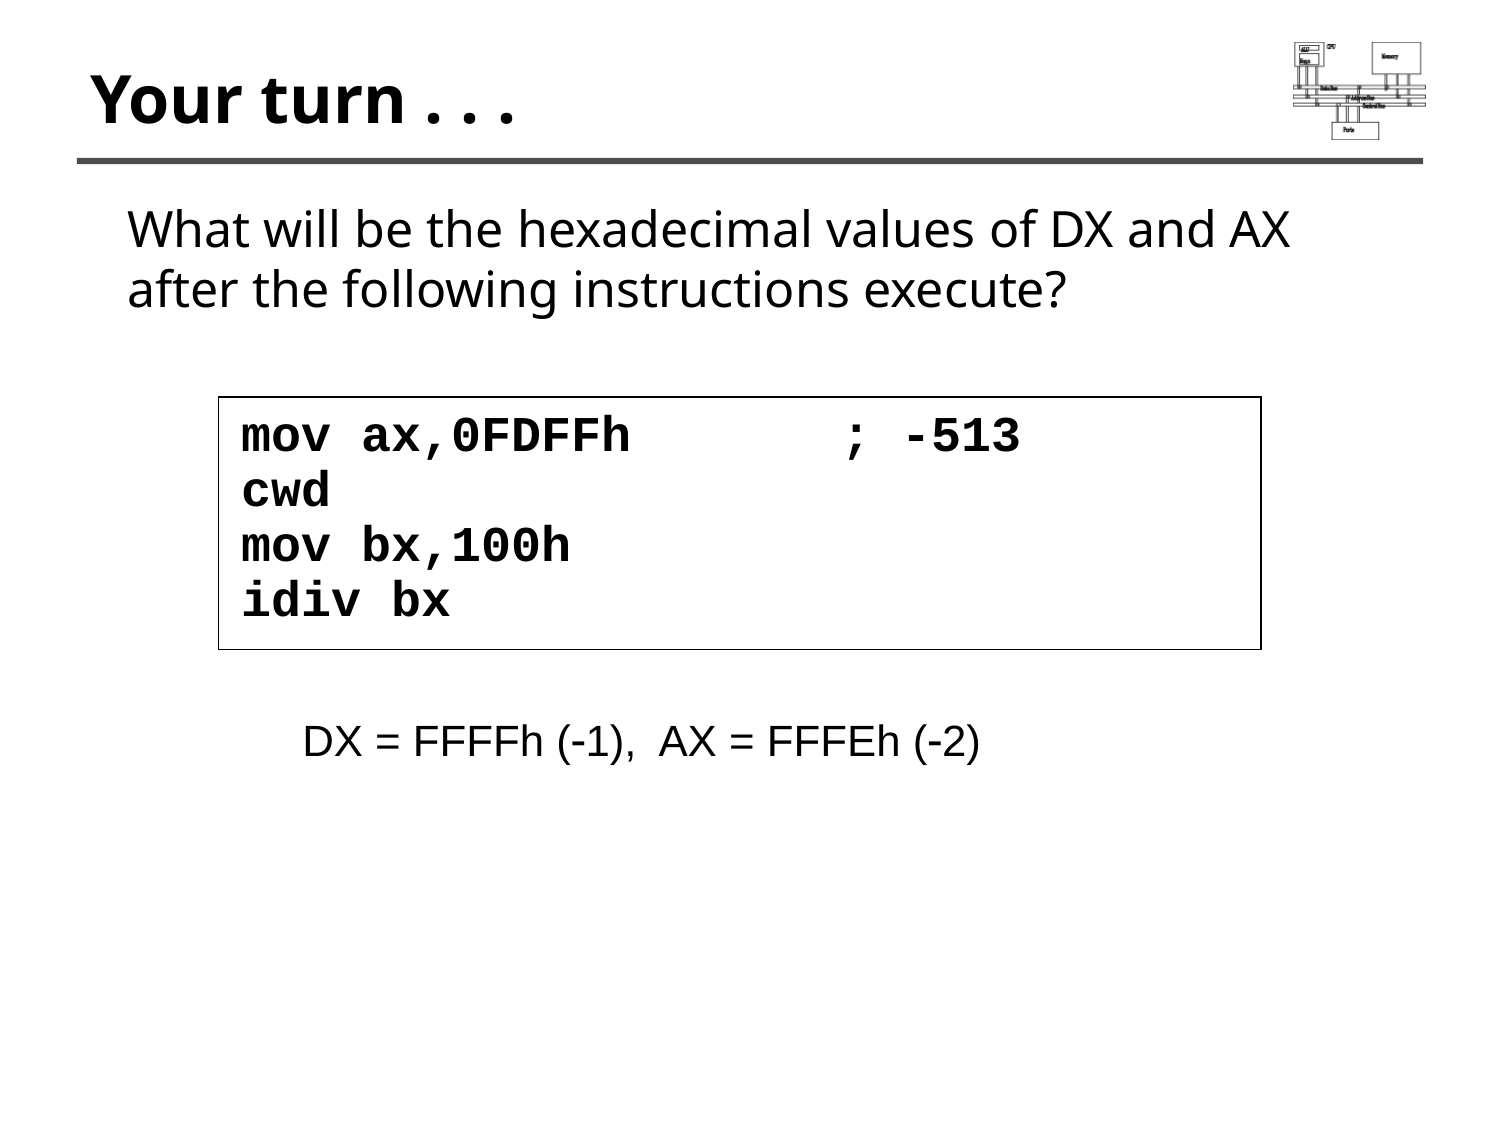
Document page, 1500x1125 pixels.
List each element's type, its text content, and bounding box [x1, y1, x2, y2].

picture [1293, 42, 1430, 140]
text_box mov ax,0FDFFh ; -513 cwd mov bx,100h idiv bx [218, 397, 1262, 650]
title Your turn . . . [74, 44, 1426, 150]
text_box DX = FFFFh (-1), AX = FFFEh (-2) [287, 690, 1075, 788]
text_box What will be the hexadecimal values of DX and AX after the following instructions execute? [112, 174, 1375, 340]
